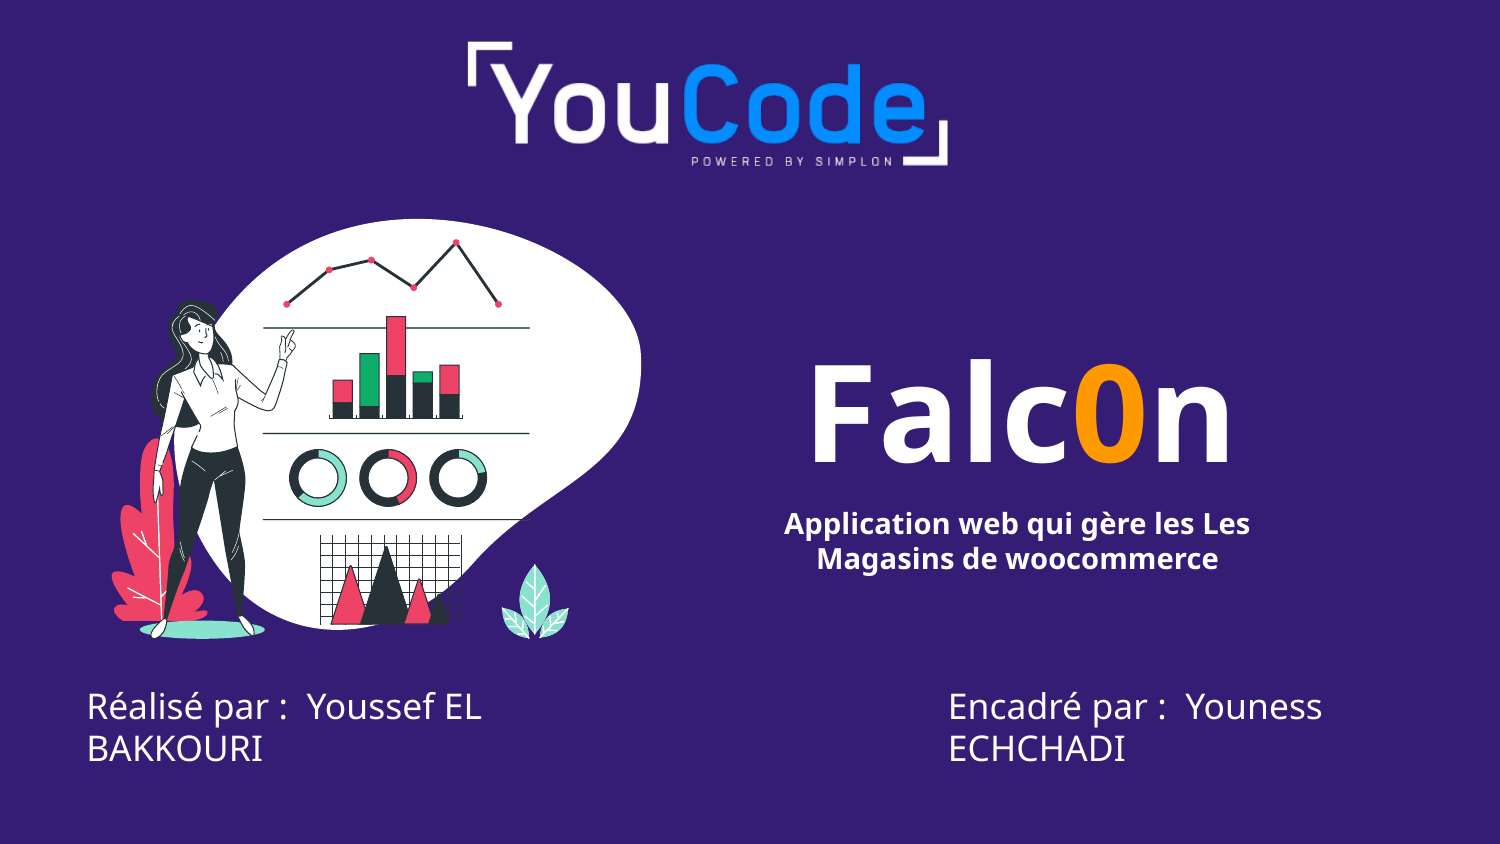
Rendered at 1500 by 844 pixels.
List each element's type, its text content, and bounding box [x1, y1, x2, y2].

subtitle Réalisé par : Youssef EL BAKKOURI [71, 674, 656, 779]
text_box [83, 78, 710, 755]
text_box Application web qui gère les Les Magasins de woocommerce [740, 490, 1296, 591]
title Falc0n [714, 336, 1253, 507]
picture [451, 35, 966, 170]
subtitle Encadré par : Youness ECHCHADI [932, 674, 1457, 779]
